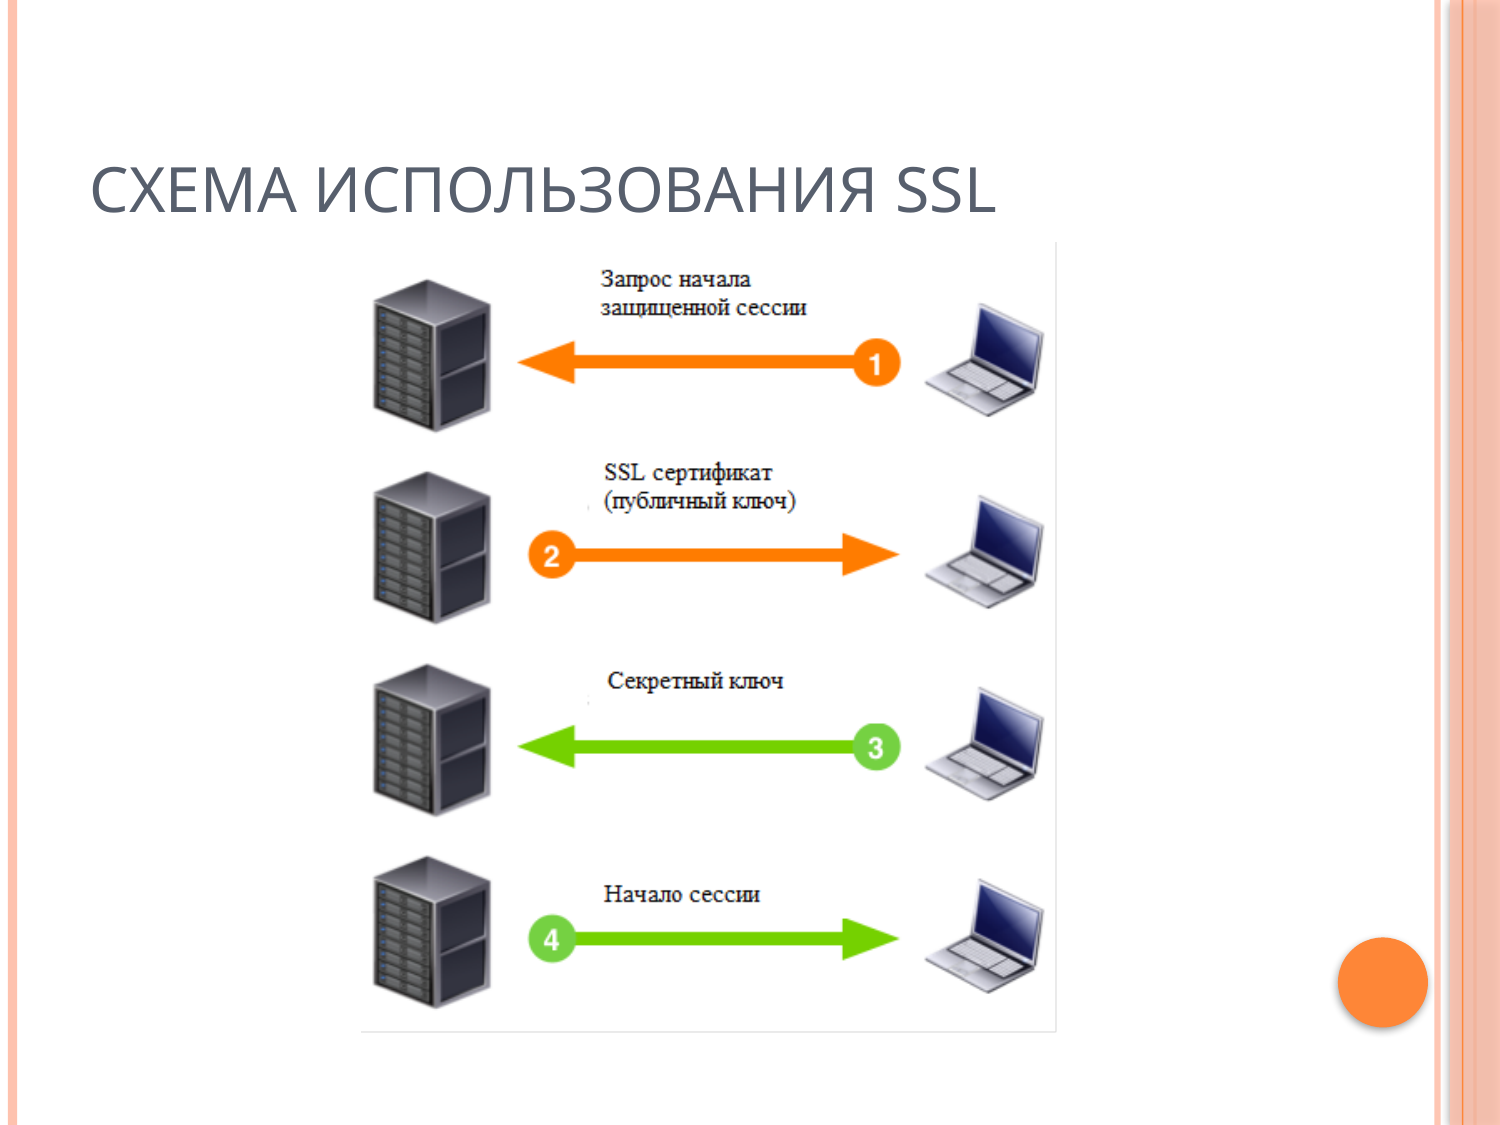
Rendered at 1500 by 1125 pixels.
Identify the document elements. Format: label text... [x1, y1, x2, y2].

title Схема использования SSL [75, 45, 1300, 233]
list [360, 241, 1058, 1034]
